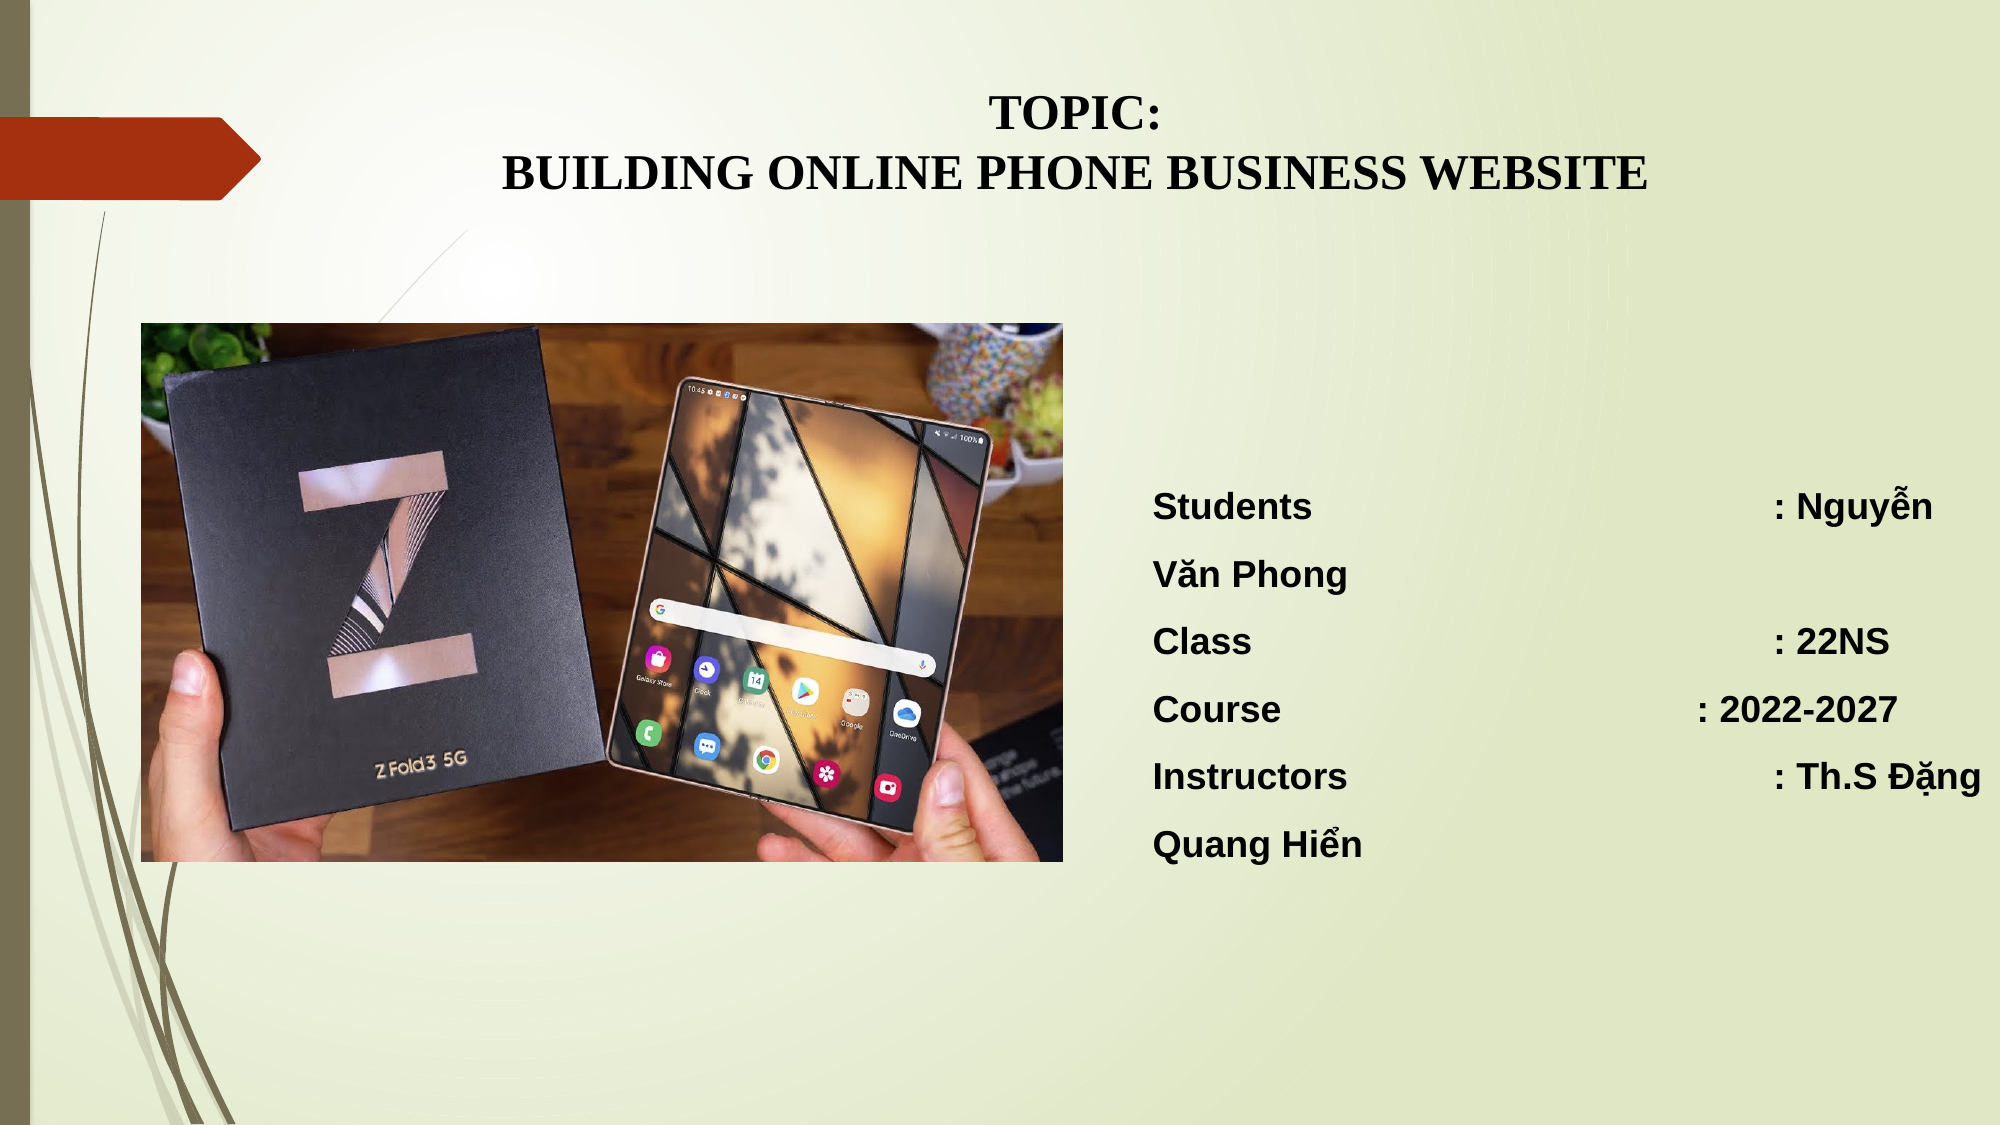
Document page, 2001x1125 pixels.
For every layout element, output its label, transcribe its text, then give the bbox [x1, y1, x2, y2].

text_box Students : Nguyễn Văn Phong Class : 22NS Course : 2022-2027 Instructors : Th.S Đặng Quang Hiển [1137, 452, 2000, 873]
picture [141, 322, 1064, 862]
text_box TOPIC: BUILDING ONLINE PHONE BUSINESS WEBSITE [331, 71, 1821, 207]
